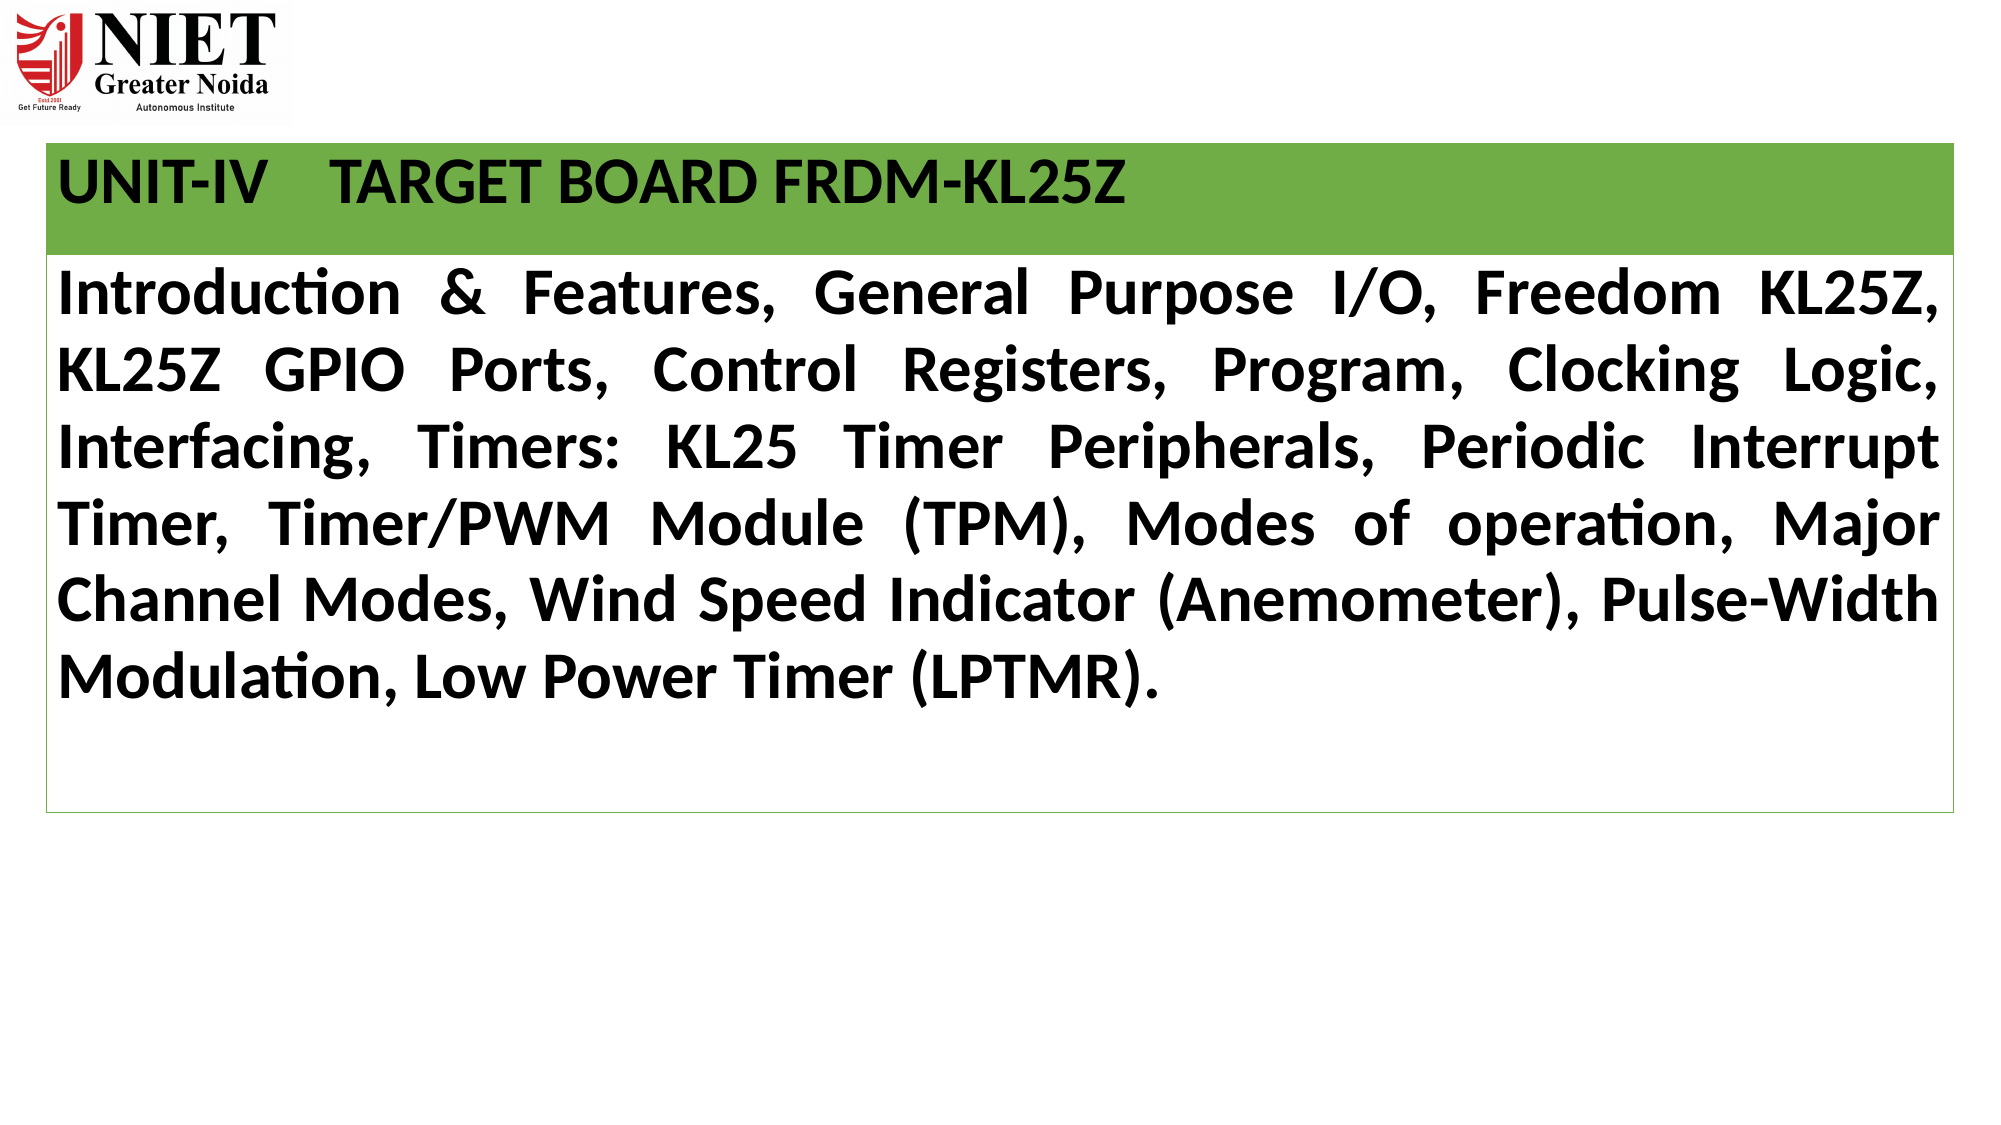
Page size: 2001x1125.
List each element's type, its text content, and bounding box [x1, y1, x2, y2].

picture [0, 0, 292, 125]
table_cell Introduction & Features, General Purpose I/O, Freedom KL25Z, KL25Z GPIO Ports, Control Registers, Program, Clocking Logic, Interfacing, Timers: KL25 Timer Peripherals, Periodic Interrupt Timer, Timer/PWM Module (TPM), Modes of operation, Major Channel Modes, Wind Speed Indicator (Anemometer), Pulse-Width Modulation, Low Power Timer (LPTMR). [47, 255, 1953, 812]
table_header UNIT-IV [47, 144, 318, 255]
table_header TARGET BOARD FRDM-KL25Z [318, 144, 1731, 255]
table_header [1731, 144, 1953, 255]
